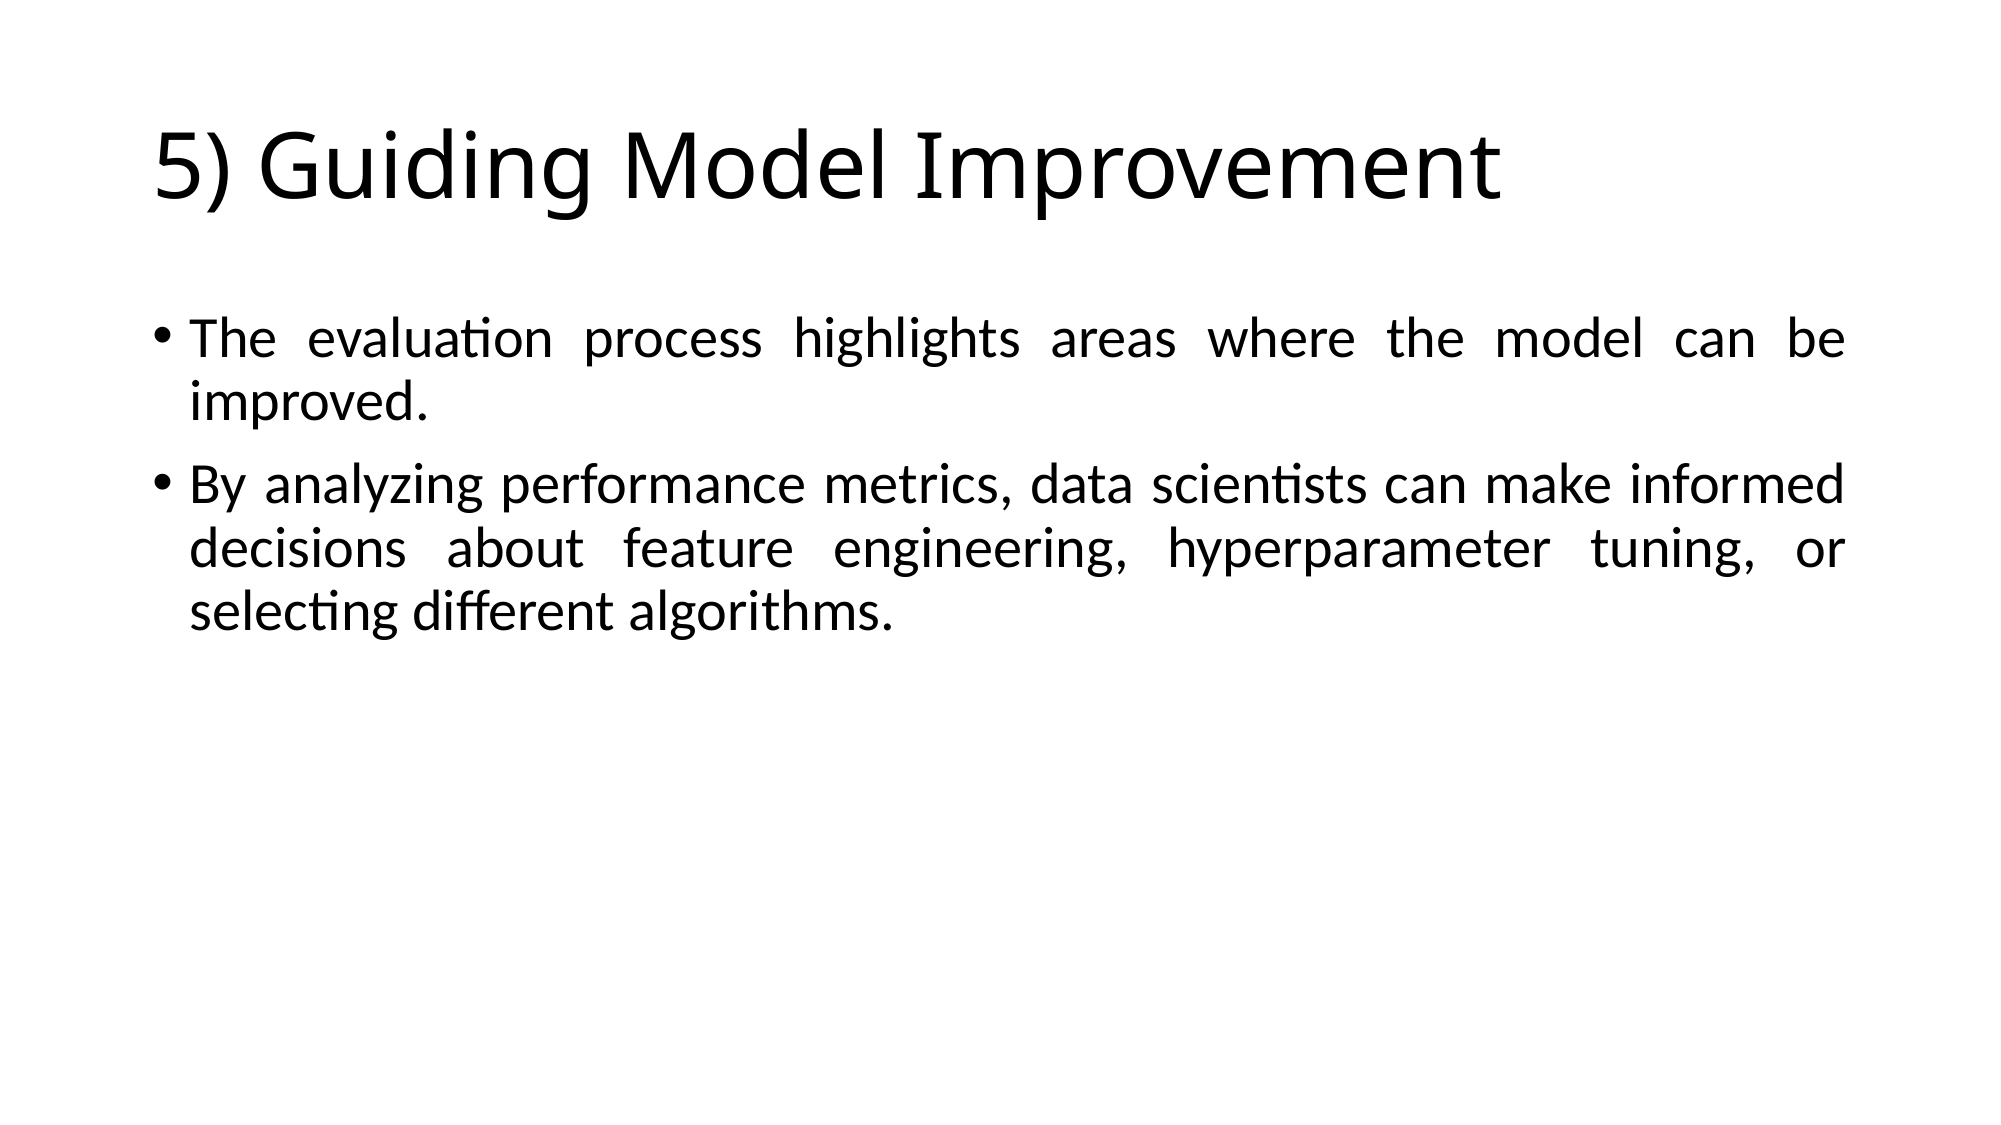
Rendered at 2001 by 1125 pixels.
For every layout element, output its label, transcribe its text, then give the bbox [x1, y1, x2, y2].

list The evaluation process highlights areas where the model can be improved. By analyzing performance metrics, data scientists can make informed decisions about feature engineering, hyperparameter tuning, or selecting different algorithms. [137, 299, 1863, 1014]
title 5) Guiding Model Improvement [137, 59, 1863, 278]
